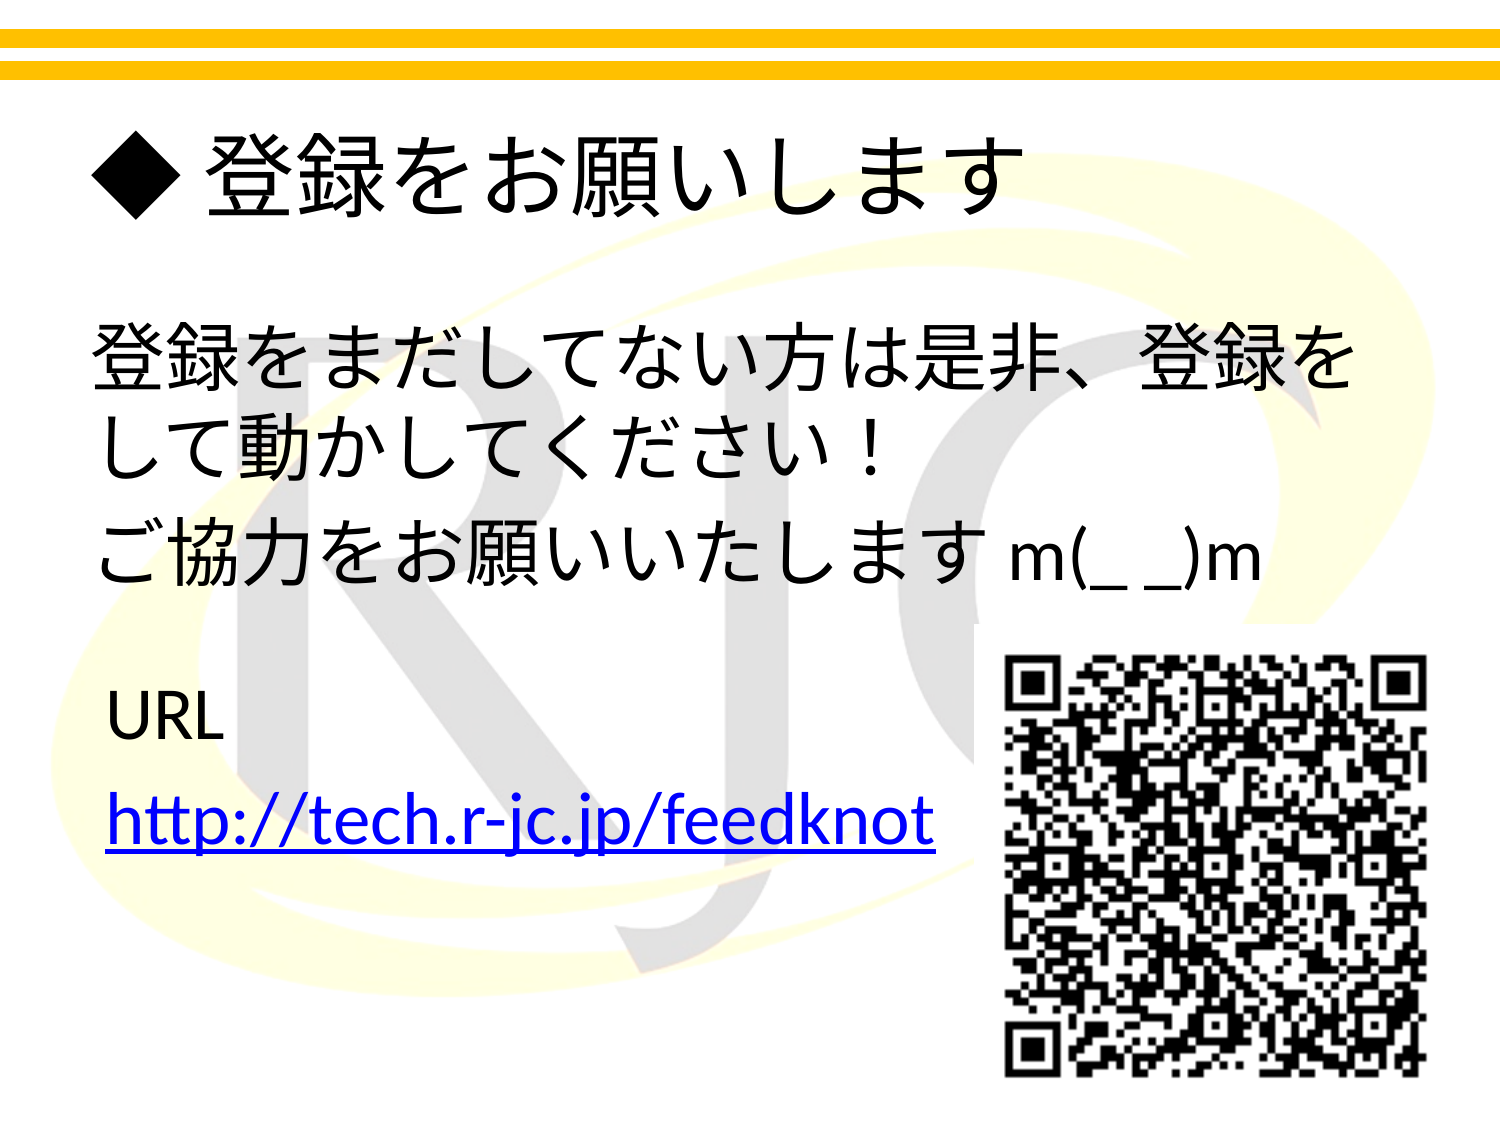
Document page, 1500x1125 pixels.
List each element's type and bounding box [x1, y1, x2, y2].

text_box [0, 29, 1500, 48]
picture [0, 54, 1500, 1110]
